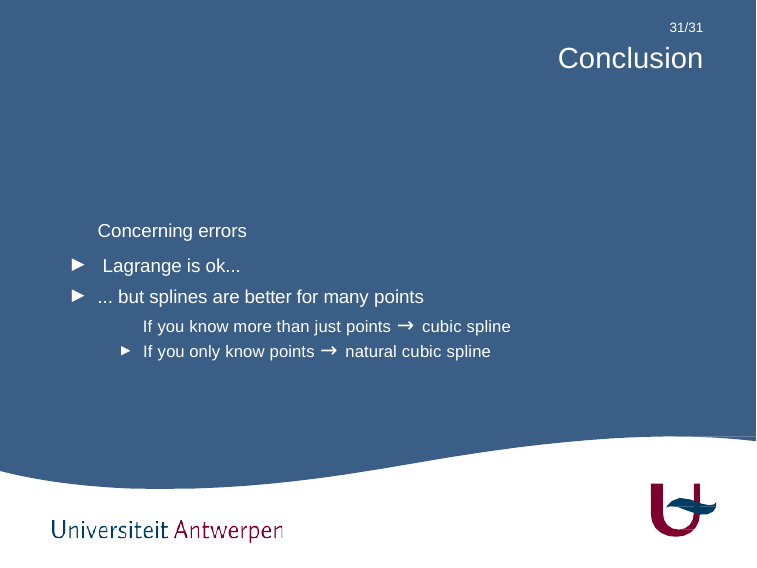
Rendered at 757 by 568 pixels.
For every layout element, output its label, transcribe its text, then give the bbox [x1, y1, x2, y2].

text_box [666, 497, 717, 515]
text_box If you know more than just points → cubic spline [140, 309, 521, 337]
text_box ▶ [118, 339, 134, 357]
text_box If you only know points → natural cubic spline [140, 334, 501, 362]
text_box [52, 520, 283, 543]
text_box [650, 483, 700, 537]
text_box ▶ [69, 250, 89, 273]
title Conclusion [555, 36, 706, 134]
text_box 31/31 [667, 16, 706, 36]
text_box ... but splines are better for many points [95, 282, 429, 307]
text_box Concerning errors Lagrange is ok... [95, 204, 250, 276]
text_box ▶ [69, 281, 89, 304]
